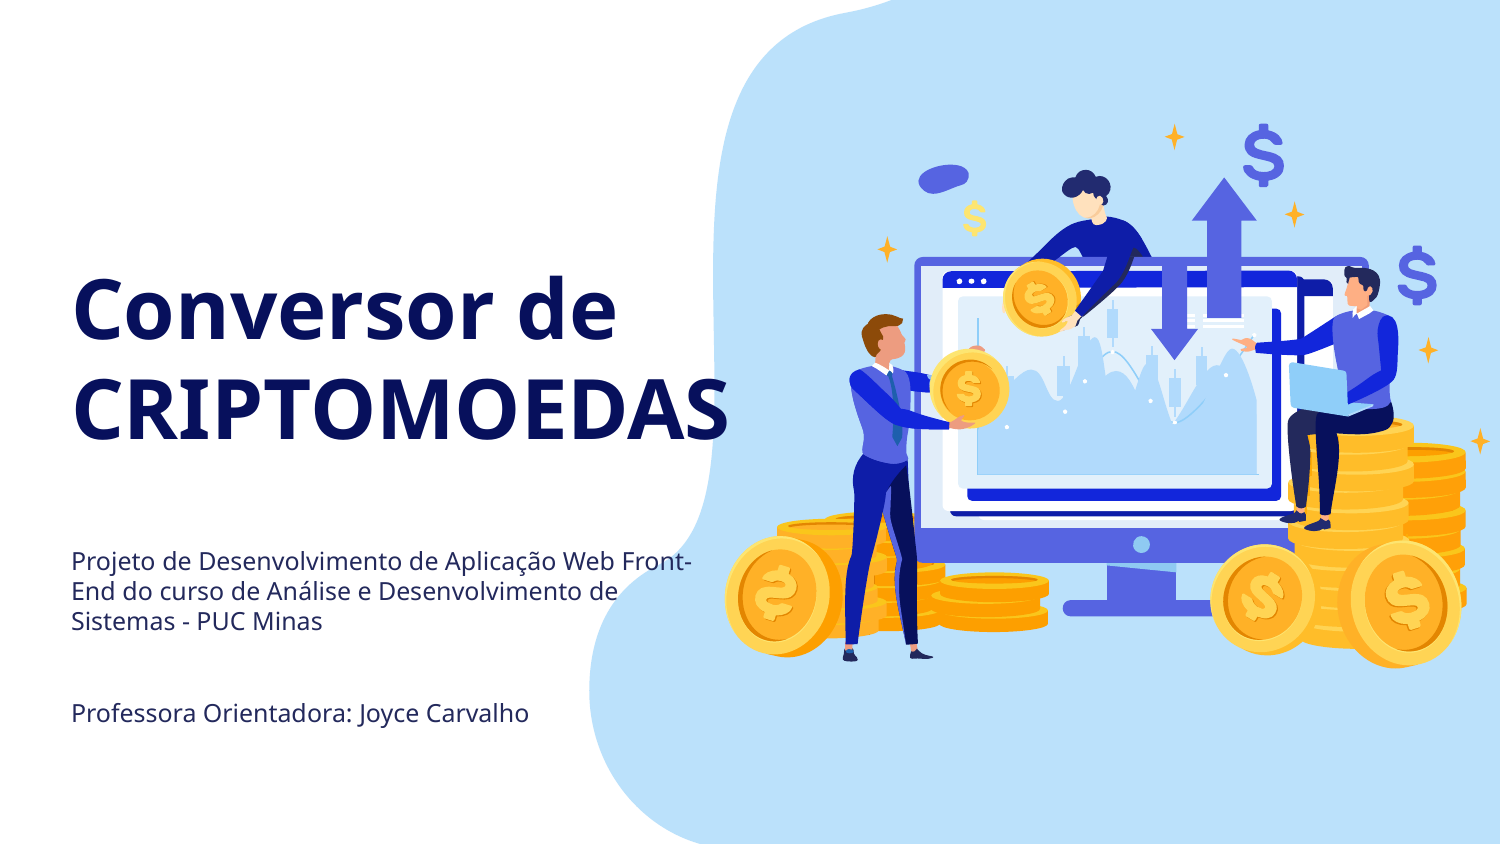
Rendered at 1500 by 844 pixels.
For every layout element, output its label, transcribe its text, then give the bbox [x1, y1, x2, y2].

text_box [718, 123, 1468, 669]
text_box [1472, 427, 1491, 455]
subtitle Projeto de Desenvolvimento de Aplicação Web Front-End do curso de Análise e Desenvolvimento de Sistemas - PUC Minas Professora Orientadora: Joyce Carvalho [56, 500, 720, 696]
title Conversor de CRIPTOMOEDAS [56, 156, 713, 500]
